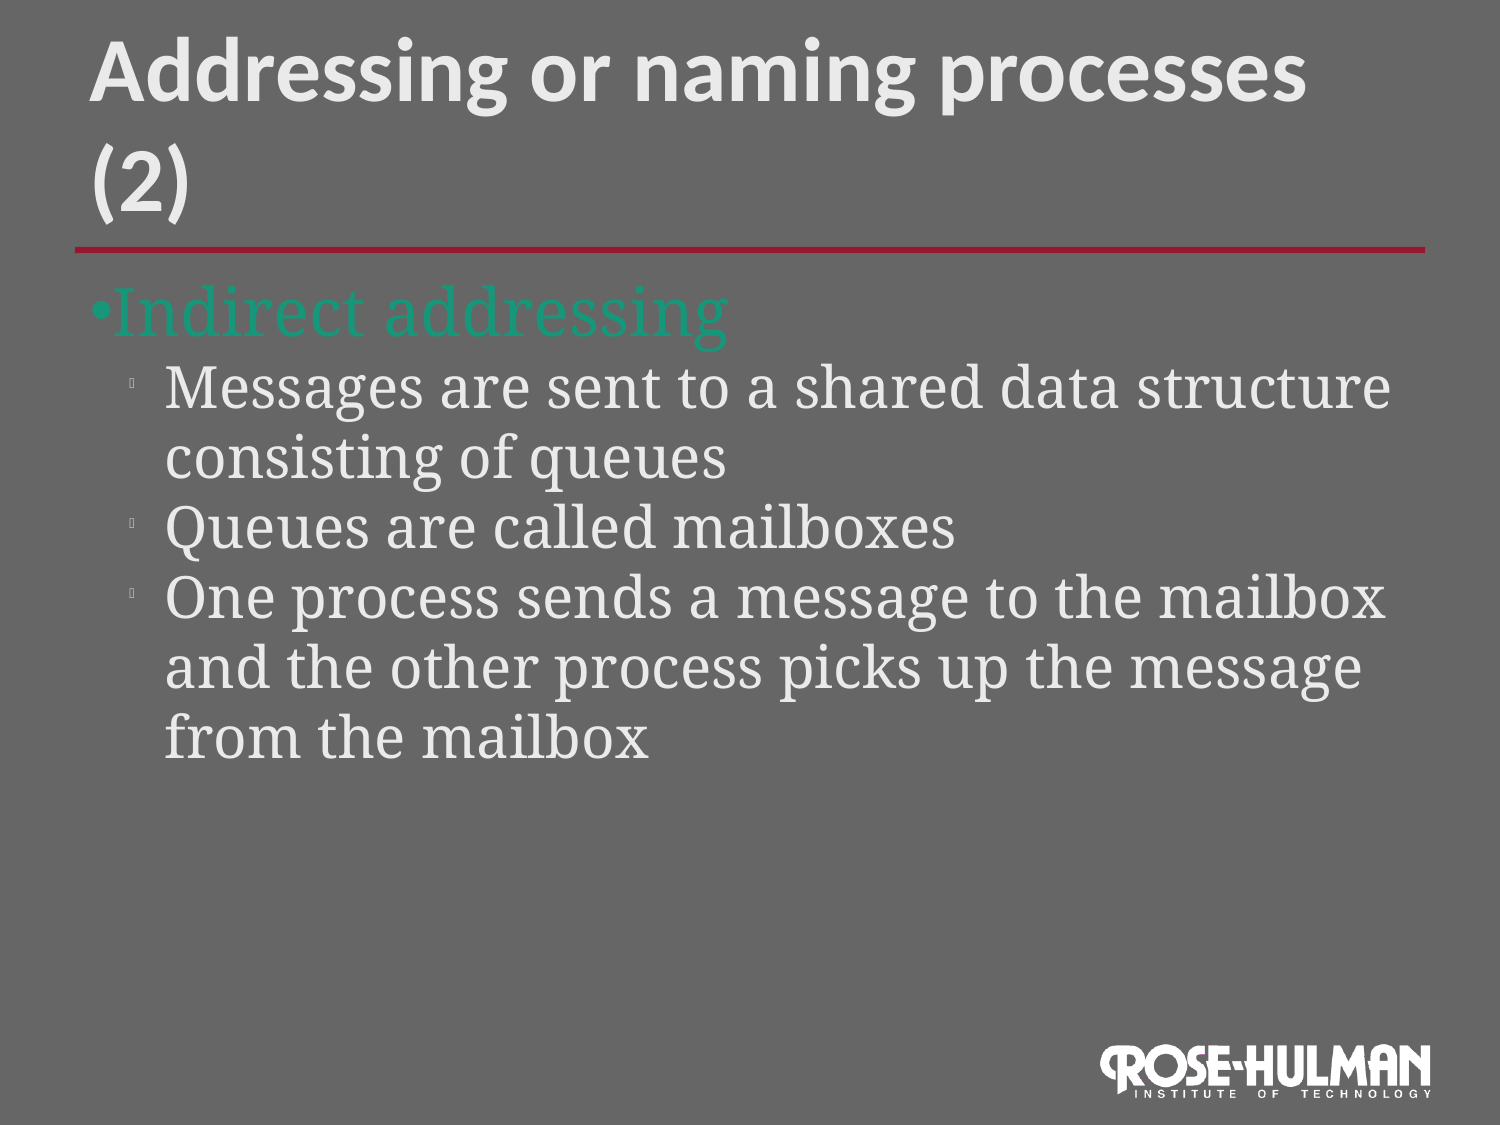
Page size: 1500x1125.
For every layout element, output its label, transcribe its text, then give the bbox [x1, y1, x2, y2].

text_box Addressing or naming processes (2) [74, 50, 1425, 238]
text_box Indirect addressing Messages are sent to a shared data structure consisting of queues Queues are called mailboxes One process sends a message to the mailbox and the other process picks up the message from the mailbox [74, 262, 1425, 1005]
picture [1100, 1044, 1431, 1098]
